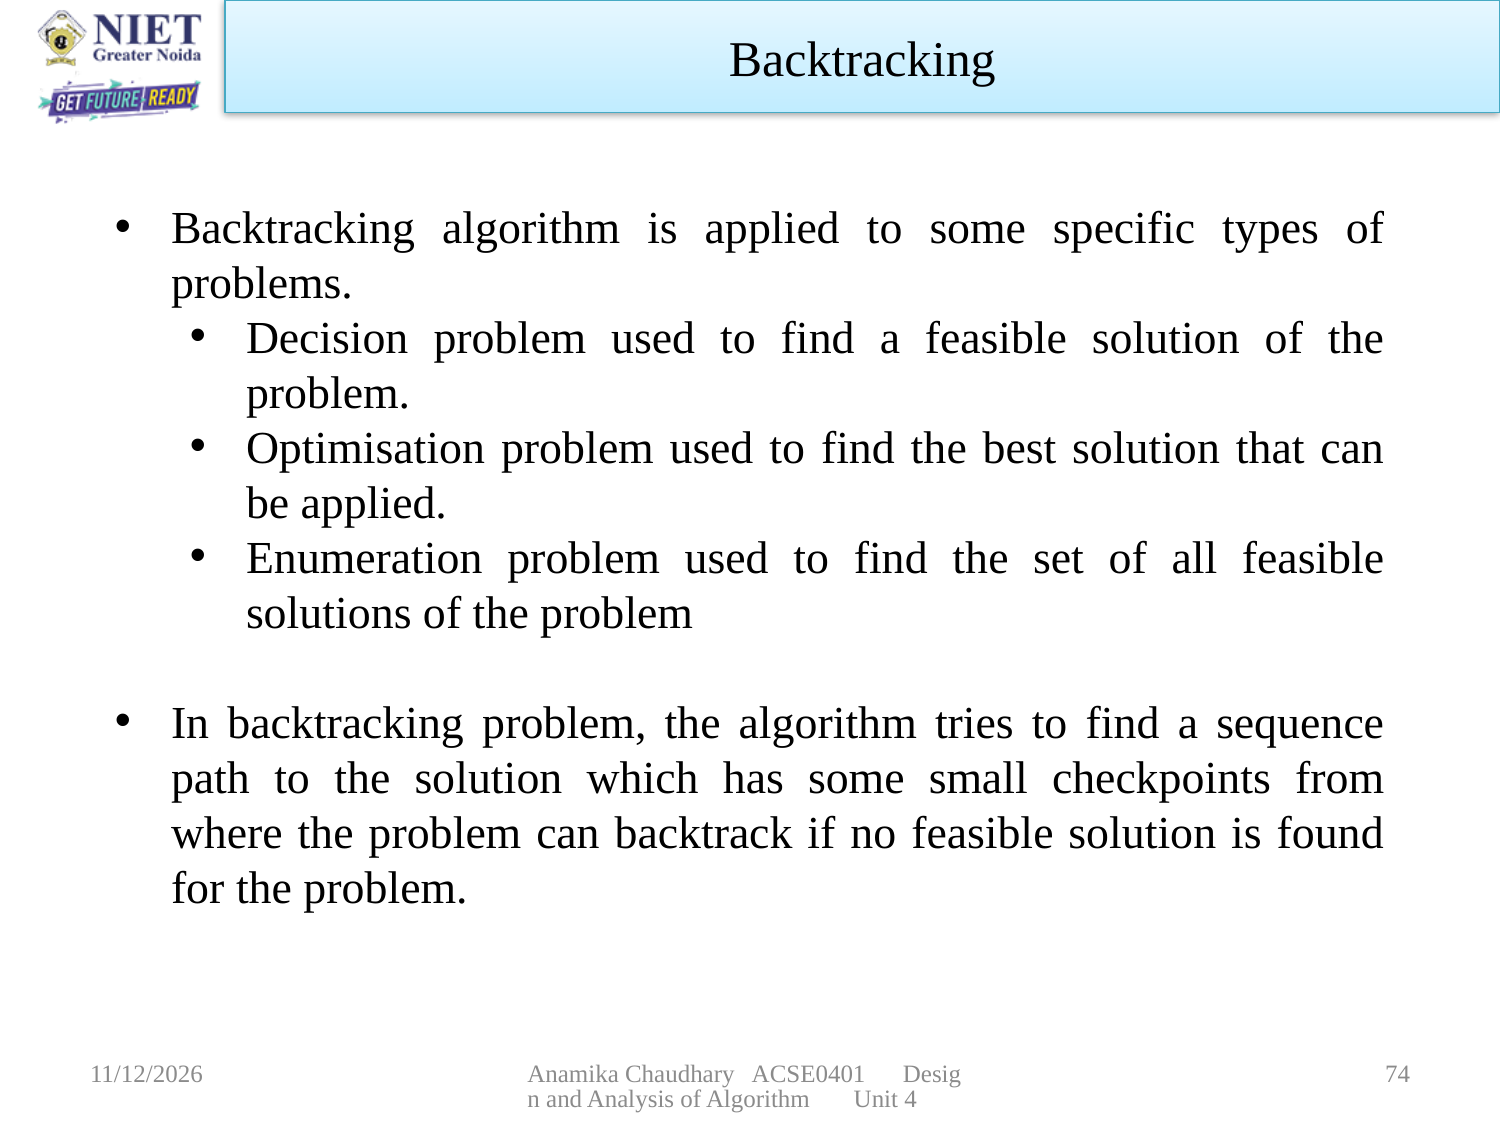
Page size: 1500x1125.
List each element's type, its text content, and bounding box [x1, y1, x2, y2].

text_box Backtracking [238, 0, 1500, 113]
footer Anamika Chaudhary ACSE0401 Design and Analysis of Algorithm Unit 4 [512, 1042, 988, 1103]
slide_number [75, 1042, 425, 1103]
picture [0, 0, 238, 135]
slide_number 74 [1074, 1042, 1425, 1103]
text_box Backtracking algorithm is applied to some specific types of problems. Decision problem used to find a feasible solution of the problem. Optimisation problem used to find the best solution that can be applied. Enumeration problem used to find the set of all feasible solutions of the problem In backtracking problem, the algorithm tries to find a sequence path to the solution which has some small checkpoints from where the problem can backtrack if no feasible solution is found for the problem. [99, 190, 1400, 975]
list [75, 168, 1425, 957]
